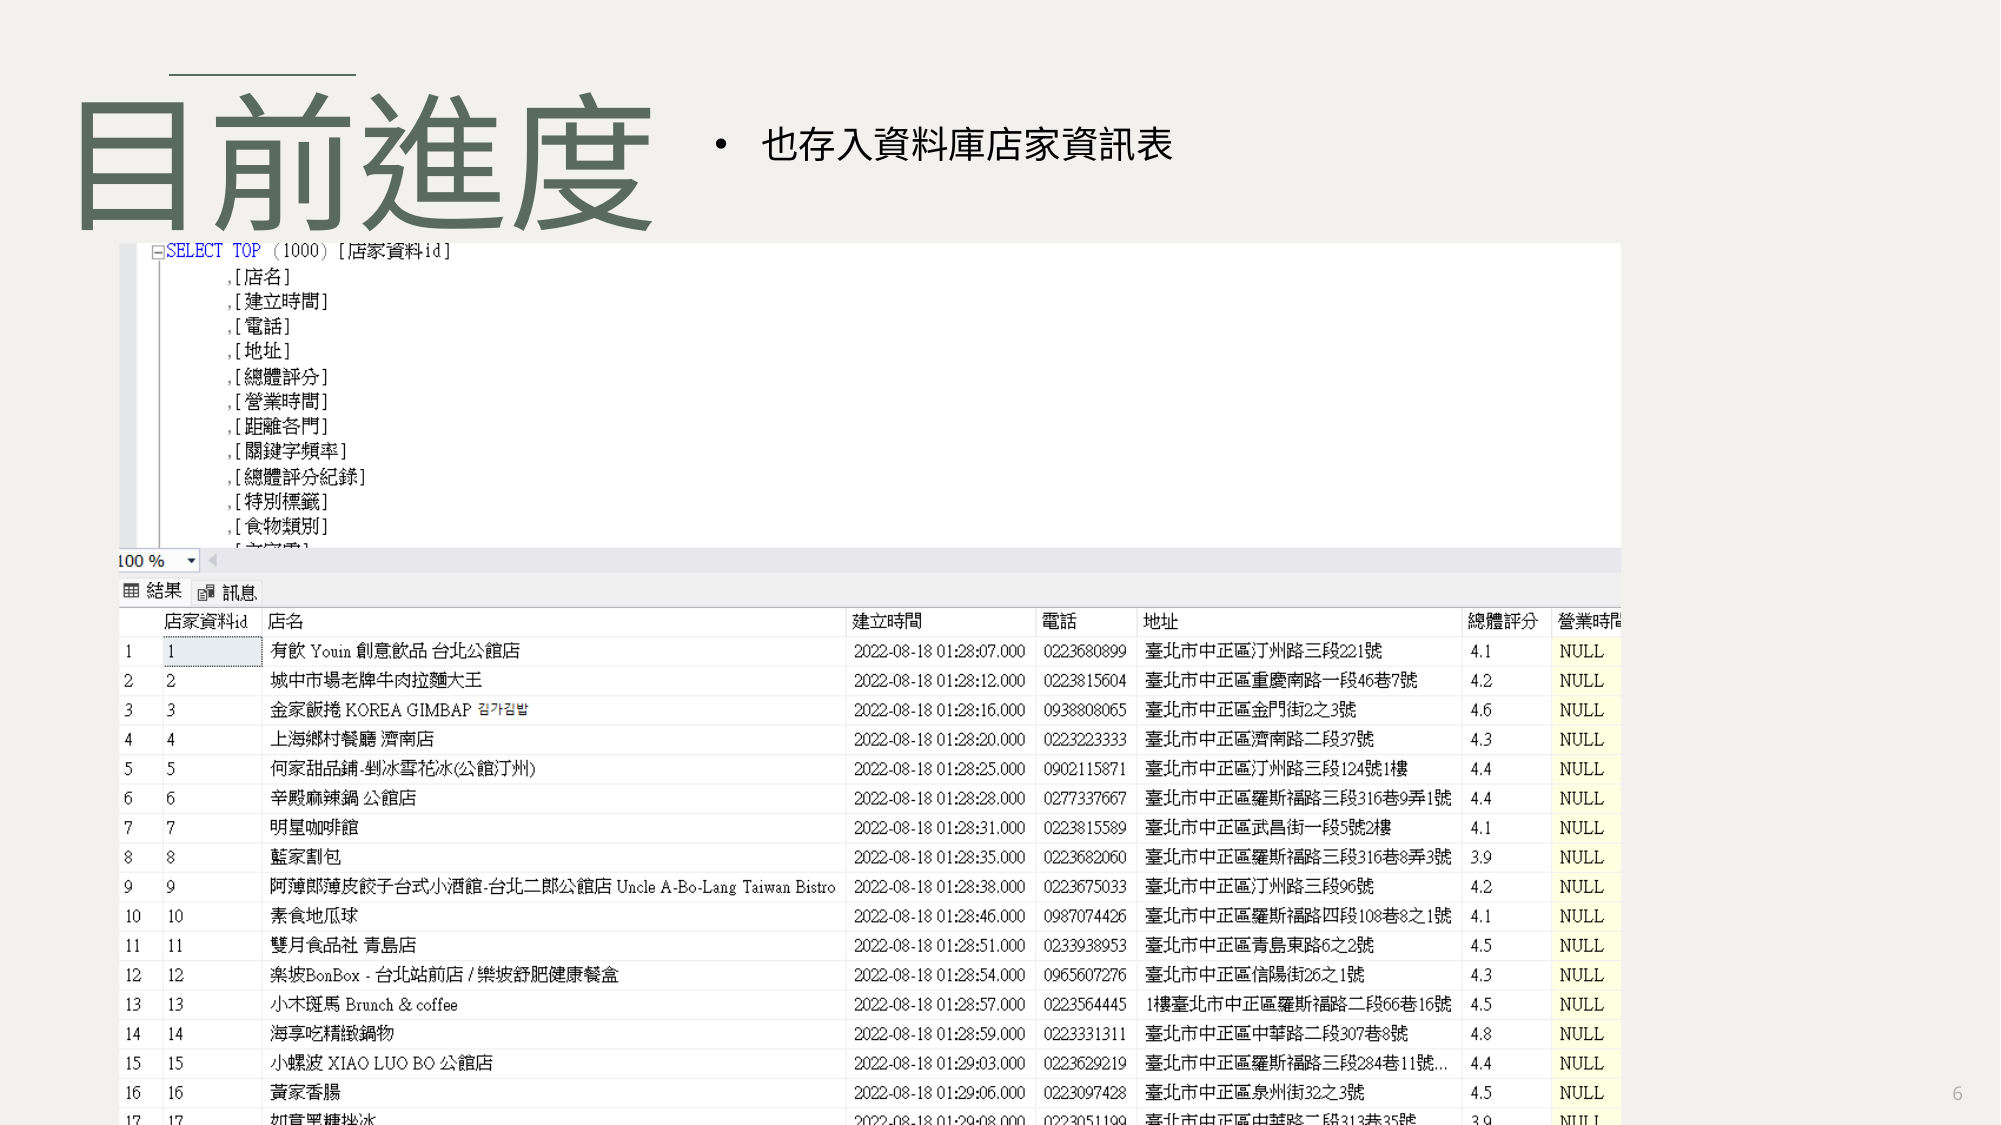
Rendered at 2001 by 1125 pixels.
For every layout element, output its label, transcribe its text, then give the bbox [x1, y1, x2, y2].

title 目前進度 [43, 82, 698, 266]
picture [119, 243, 1621, 1125]
slide_number 6 [1621, 1064, 1979, 1124]
text_box 也存入資料庫店家資訊表 [699, 113, 1189, 174]
